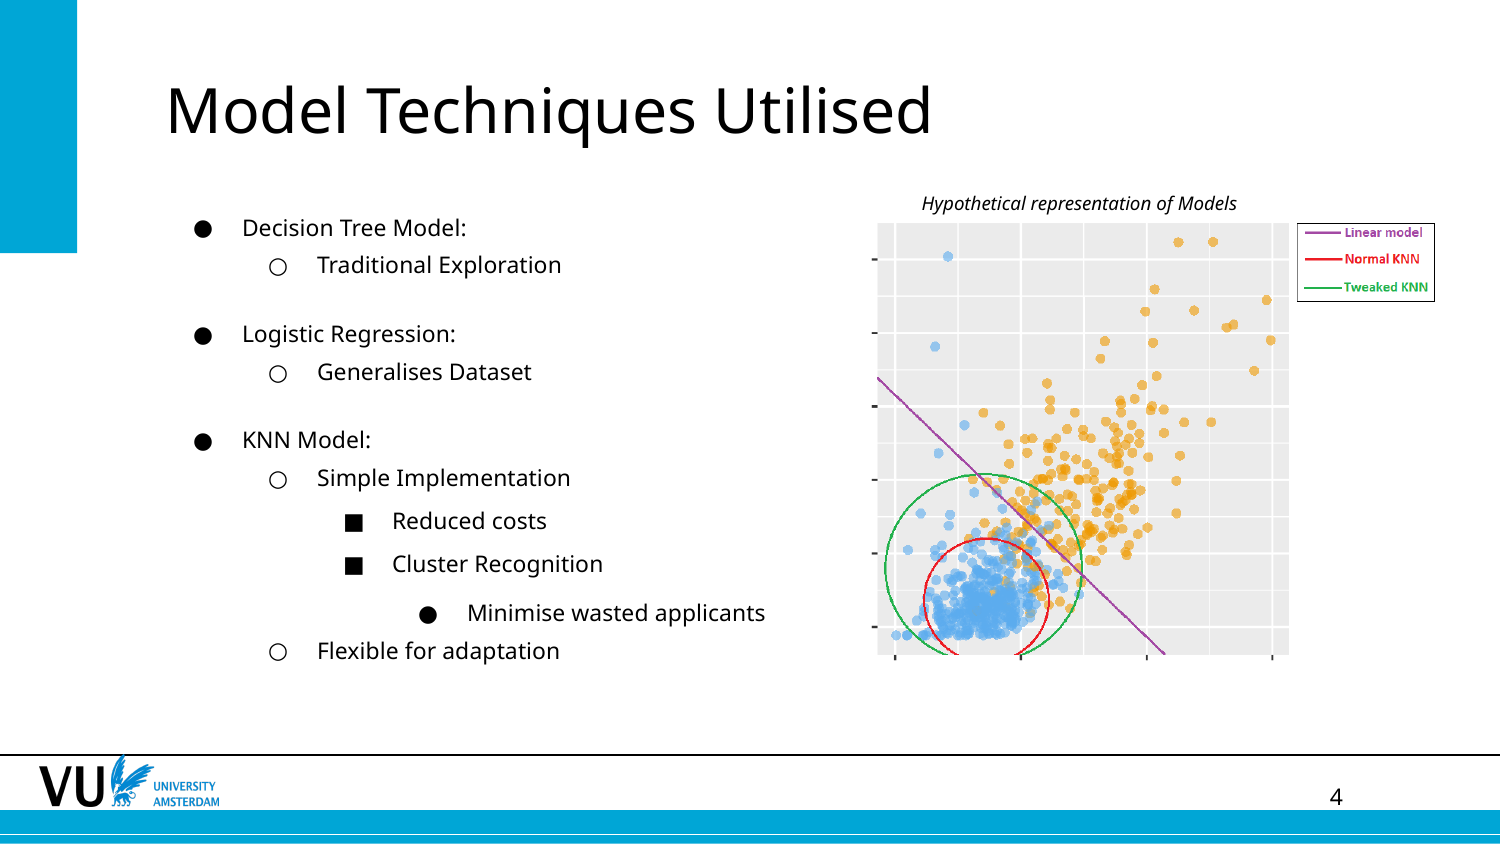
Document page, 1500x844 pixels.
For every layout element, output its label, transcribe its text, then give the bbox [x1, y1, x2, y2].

title Model Techniques Utilised [150, 56, 1325, 210]
picture [871, 216, 1437, 664]
picture [39, 754, 219, 807]
list Decision Tree Model: Traditional Exploration Logistic Regression: Generalises Dataset KNN Model: Simple Implementation Reduced costs Cluster Recognition Minimise wasted applicants Flexible for adaptation [152, 191, 1324, 687]
text_box Hypothetical representation of Models [880, 176, 1279, 215]
